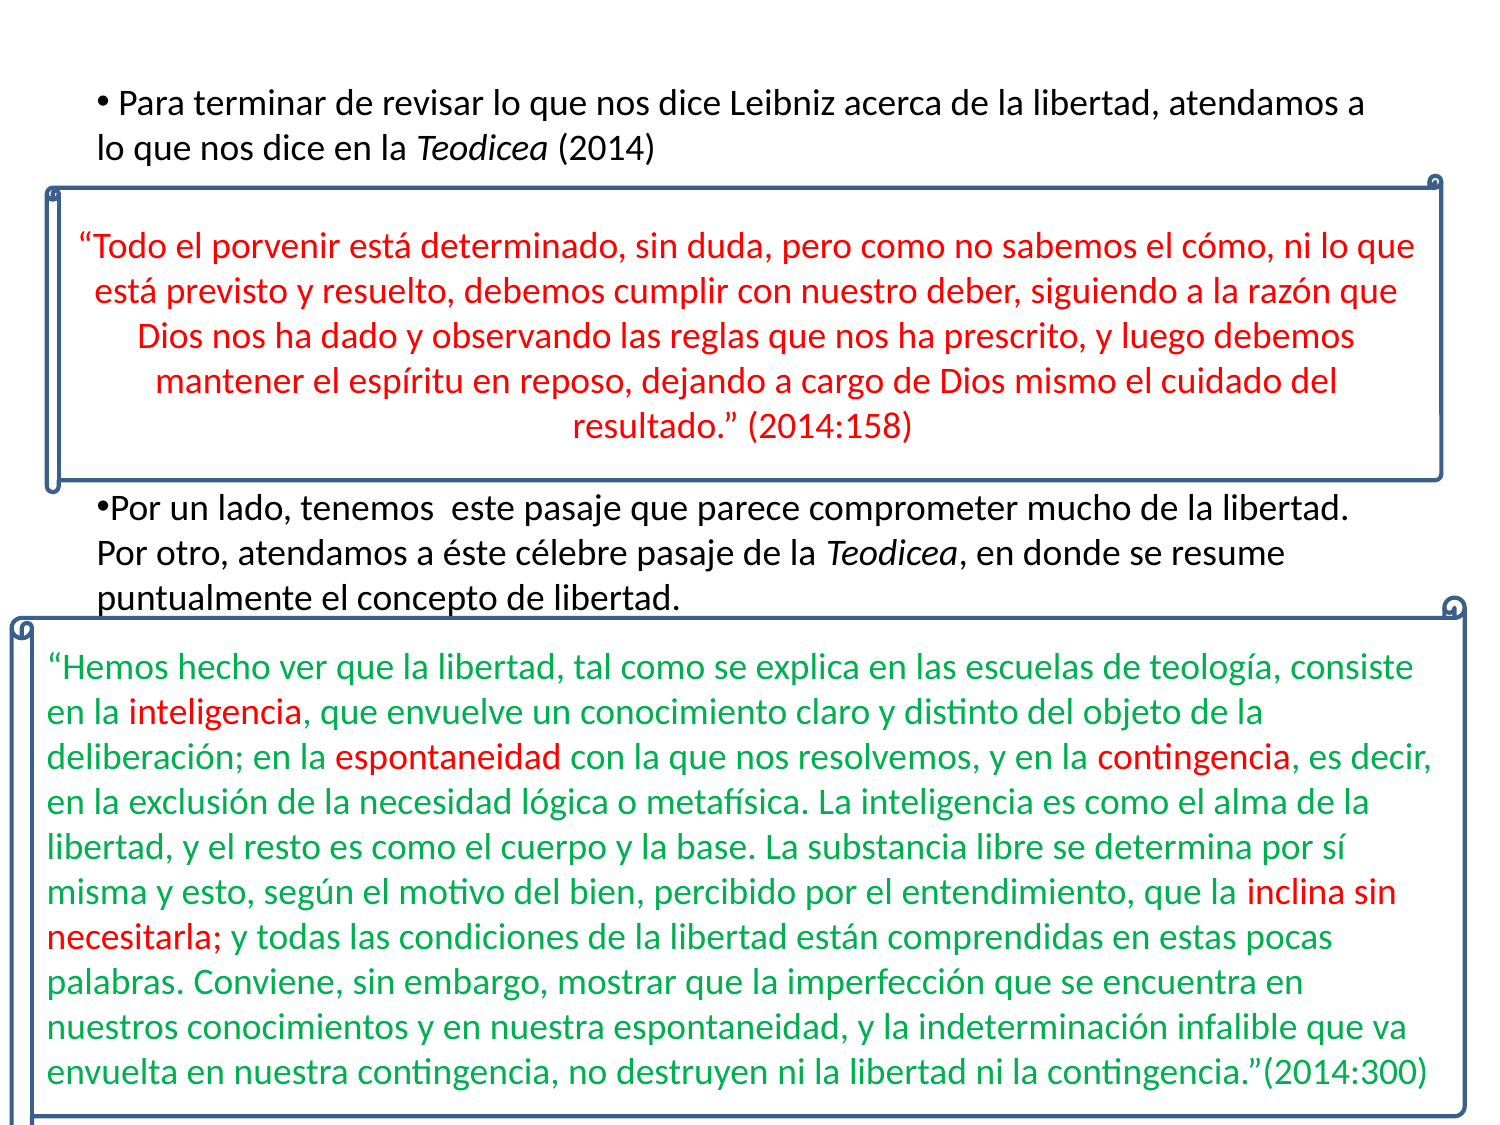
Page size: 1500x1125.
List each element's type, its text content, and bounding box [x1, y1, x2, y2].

text_box “Todo el porvenir está determinado, sin duda, pero como no sabemos el cómo, ni lo que está previsto y resuelto, debemos cumplir con nuestro deber, siguiendo a la razón que Dios nos ha dado y observando las reglas que nos ha prescrito, y luego debemos mantener el espíritu en reposo, dejando a cargo de Dios mismo el cuidado del resultado.” (2014:158) [44, 173, 1444, 495]
text_box “Hemos hecho ver que la libertad, tal como se explica en las escuelas de teología, consiste en la inteligencia, que envuelve un conocimiento claro y distinto del objeto de la deliberación; en la espontaneidad con la que nos resolvemos, y en la contingencia, es decir, en la exclusión de la necesidad lógica o metafísica. La inteligencia es como el alma de la libertad, y el resto es como el cuerpo y la base. La substancia libre se determina por sí misma y esto, según el motivo del bien, percibido por el entendimiento, que la inclina sin necesitarla; y todas las condiciones de la libertad están comprendidas en estas pocas palabras. Conviene, sin embargo, mostrar que la imperfección que se encuentra en nuestros conocimientos y en nuestra espontaneidad, y la indeterminación infalible que va envuelta en nuestra contingencia, no destruyen ni la libertad ni la contingencia.”(2014:300) [9, 595, 1467, 1125]
text_box Para terminar de revisar lo que nos dice Leibniz acerca de la libertad, atendamos a lo que nos dice en la Teodicea (2014) Por un lado, tenemos este pasaje que parece comprometer mucho de la libertad. Por otro, atendamos a éste célebre pasaje de la Teodicea, en donde se resume puntualmente el concepto de libertad. [81, 483, 1407, 615]
text_box Para terminar de revisar lo que nos dice Leibniz acerca de la libertad, atendamos a lo que nos dice en la Teodicea (2014) Por un lado, tenemos este pasaje que parece comprometer mucho de la libertad. Por otro, atendamos a éste célebre pasaje de la Teodicea, en donde se resume puntualmente el concepto de libertad. [81, 70, 1407, 185]
